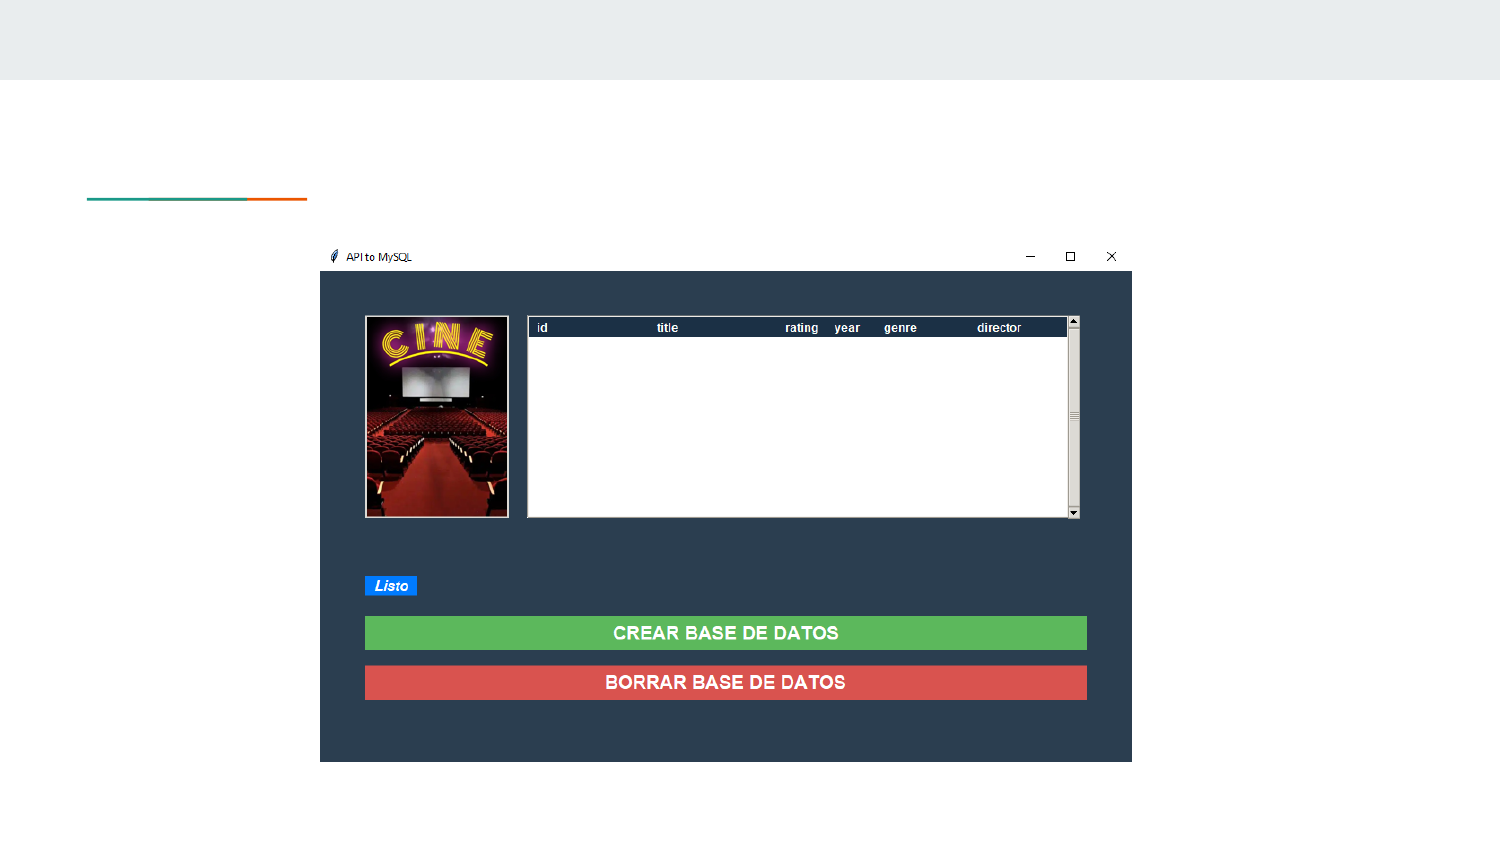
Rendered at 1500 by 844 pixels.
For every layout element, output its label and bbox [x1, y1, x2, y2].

picture [320, 245, 1132, 762]
